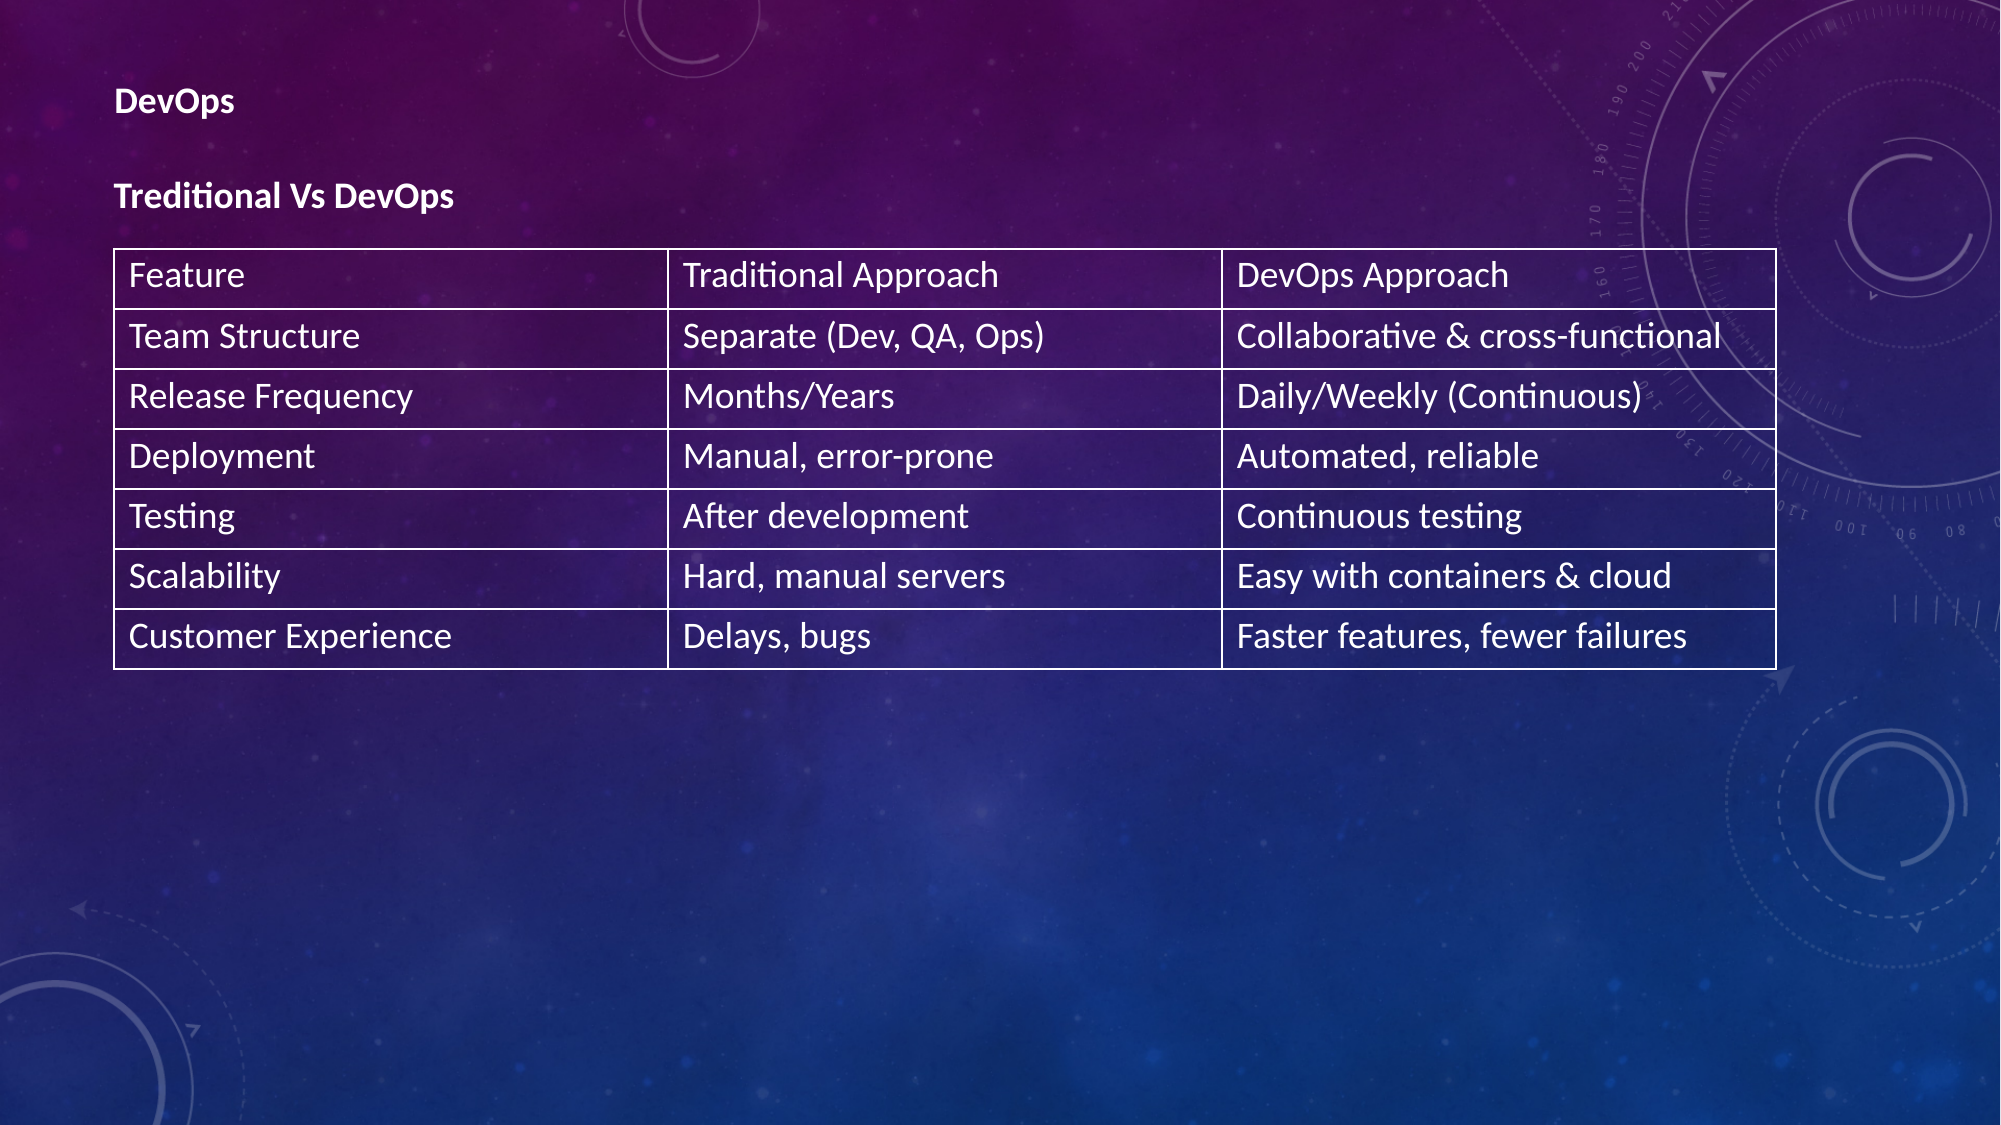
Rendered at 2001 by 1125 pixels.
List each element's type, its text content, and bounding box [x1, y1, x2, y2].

table_cell Months/Years [669, 370, 1221, 428]
table_cell Continuous testing [1223, 490, 1775, 548]
table_cell Separate (Dev, QA, Ops) [669, 310, 1221, 368]
table_cell Manual, error-prone [669, 430, 1221, 488]
table_cell Team Structure [115, 310, 667, 368]
table_header Traditional Approach [669, 250, 1221, 308]
table_cell Testing [115, 490, 667, 548]
table_cell Automated, reliable [1223, 430, 1775, 488]
picture [0, 0, 2001, 1125]
table_header Feature [115, 250, 667, 308]
table_cell Collaborative & cross-functional [1223, 310, 1775, 368]
table_cell Scalability [115, 550, 667, 608]
text_box DevOps [99, 68, 250, 163]
table_cell After development [669, 490, 1221, 548]
table_cell Release Frequency [115, 370, 667, 428]
table_cell Easy with containers & cloud [1223, 550, 1775, 608]
table_cell Daily/Weekly (Continuous) [1223, 370, 1775, 428]
table_cell Customer Experience [115, 610, 667, 668]
table_cell Hard, manual servers [669, 550, 1221, 608]
table_cell Faster features, fewer failures [1223, 610, 1775, 668]
table_header DevOps Approach [1223, 250, 1775, 308]
table_cell Delays, bugs [669, 610, 1221, 668]
text_box Treditional Vs DevOps [99, 163, 1099, 224]
table_cell Deployment [115, 430, 667, 488]
